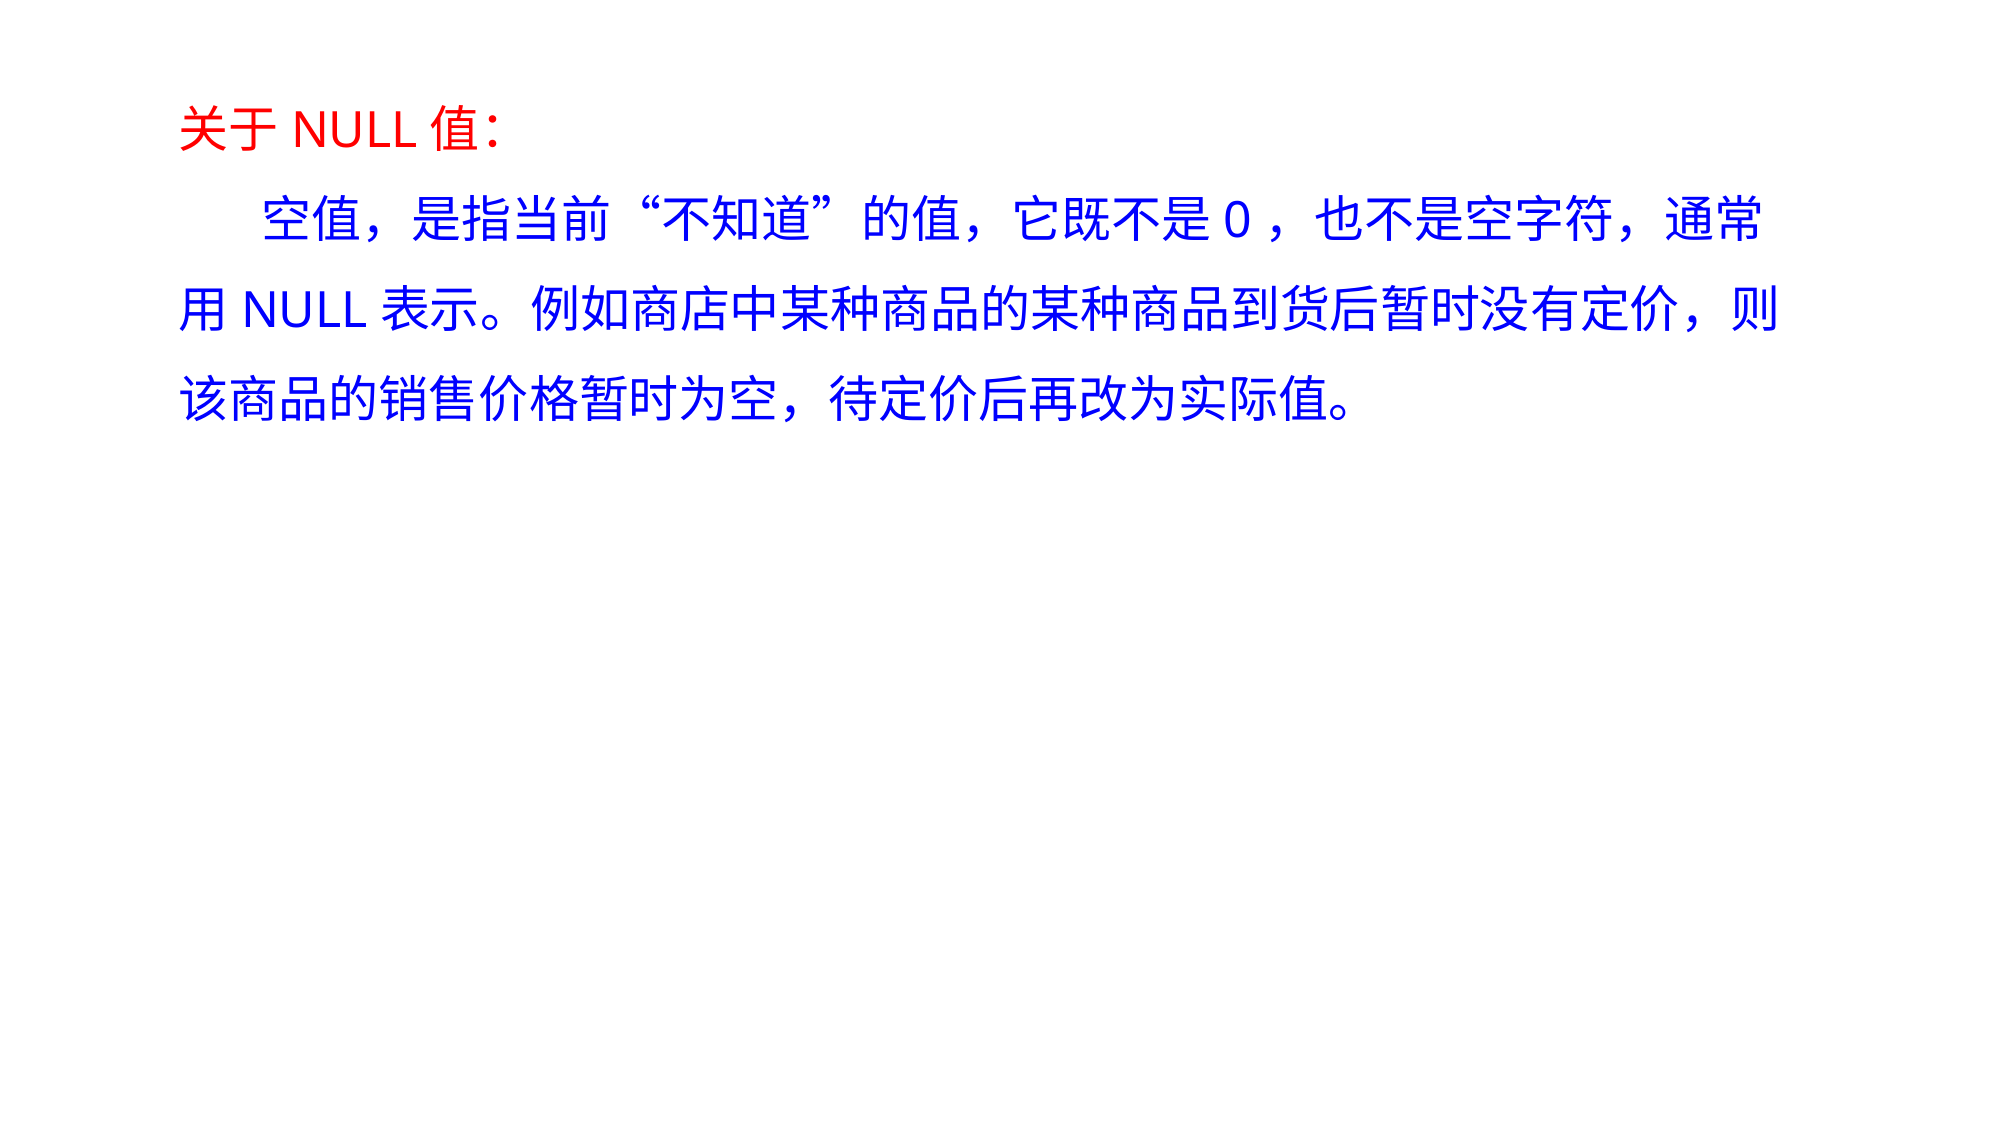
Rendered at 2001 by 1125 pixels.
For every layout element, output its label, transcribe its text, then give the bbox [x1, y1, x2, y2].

text_box 关于NULL值： 空值，是指当前“不知道”的值，它既不是0，也不是空字符，通常用NULL表示。例如商店中某种商品的某种商品到货后暂时没有定价，则该商品的销售价格暂时为空，待定价后再改为实际值。 [164, 59, 1825, 435]
